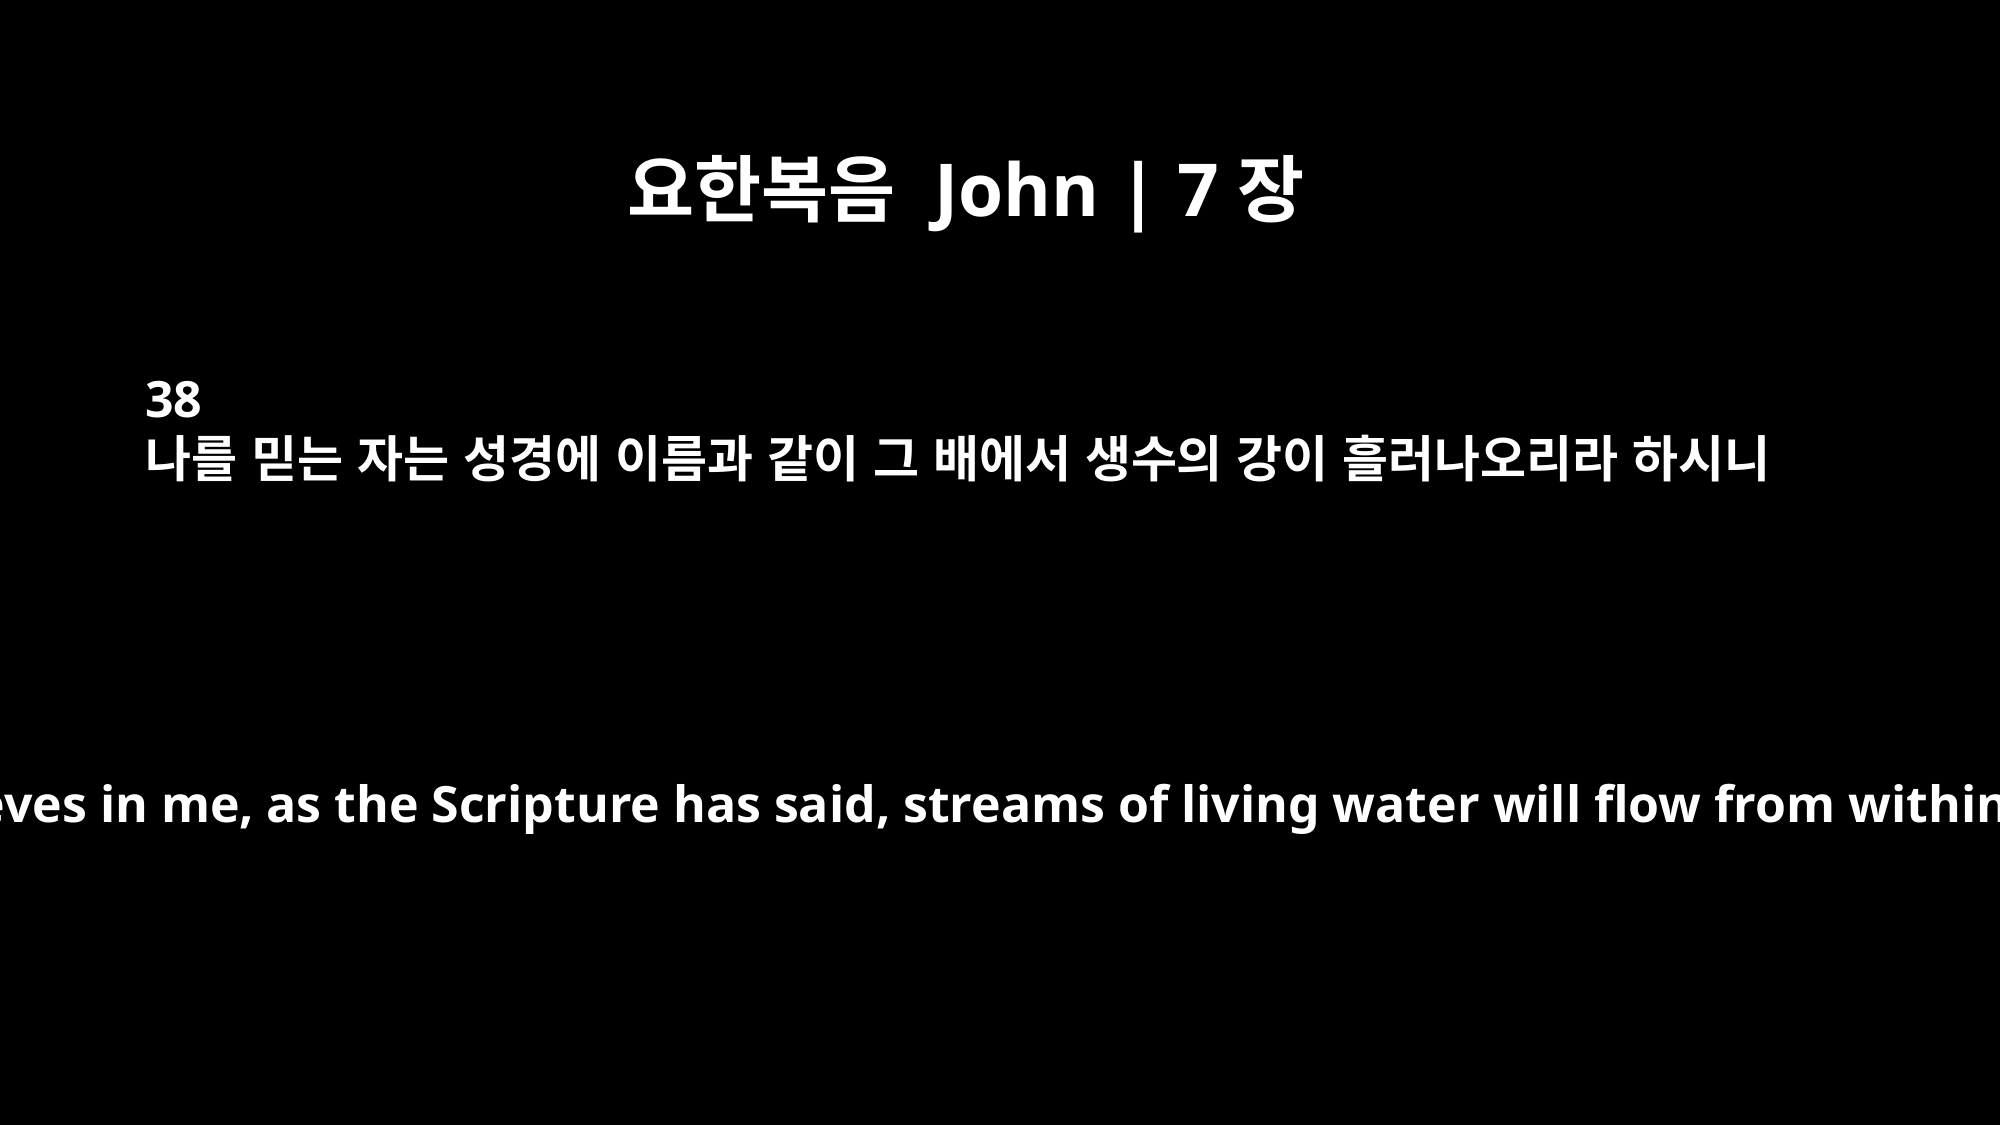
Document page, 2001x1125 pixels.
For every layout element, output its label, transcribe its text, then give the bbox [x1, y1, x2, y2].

text_box 38 나를 믿는 자는 성경에 이름과 같이 그 배에서 생수의 강이 흘러나오리라 하시니 [130, 359, 1787, 495]
text_box 요한복음 John | 7장 [612, 136, 1320, 239]
text_box Whoever believes in me, as the Scripture has said, streams of living water will flow from within him." [0, 764, 2000, 840]
